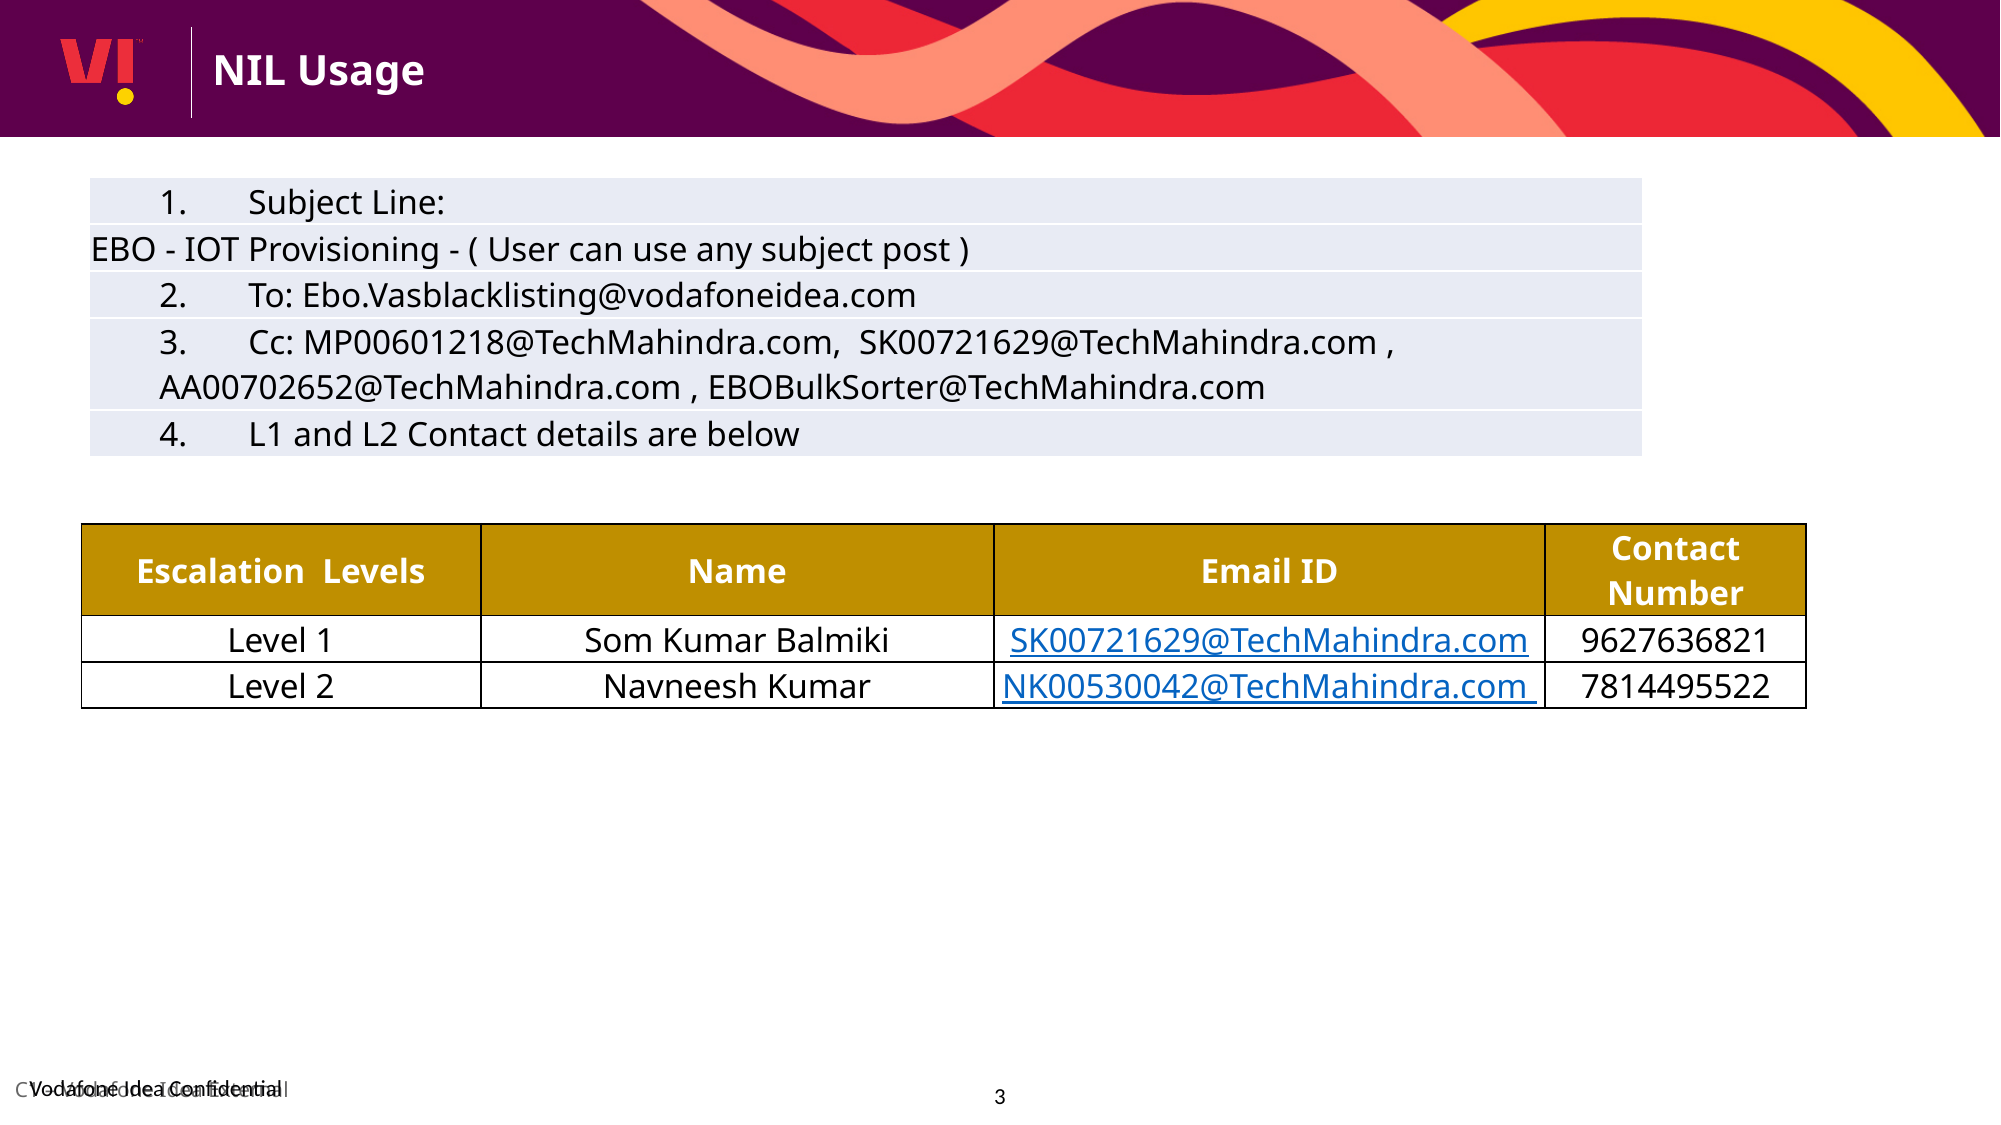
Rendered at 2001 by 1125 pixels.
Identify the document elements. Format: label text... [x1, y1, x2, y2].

table_cell 7814495522 [1546, 663, 1805, 707]
table_cell 4. L1 and L2 Contact details are below [90, 411, 1642, 456]
table_header Name [482, 525, 993, 615]
table_cell Navneesh Kumar [482, 663, 993, 707]
table_cell SK00721629@TechMahindra.com [995, 616, 1544, 661]
table_header Email ID [995, 525, 1544, 615]
table_cell EBO - IOT Provisioning - ( User can use any subject post ) [90, 225, 1642, 270]
slide_number 3 [928, 1065, 1072, 1125]
text_box NIL Usage [197, 36, 714, 92]
table_cell 2. To: Ebo.Vasblacklisting@vodafoneidea.com [90, 272, 1642, 317]
picture [0, 0, 2000, 137]
table_header Escalation Levels [82, 525, 480, 615]
table_cell 9627636821 [1546, 616, 1805, 661]
table_header 1. Subject Line: [90, 178, 1642, 223]
table_cell Som Kumar Balmiki [482, 616, 993, 661]
table_cell Level 1 [82, 616, 480, 661]
table_cell Level 2 [82, 663, 480, 707]
table_header Contact Number [1546, 525, 1805, 615]
table_cell 3. Cc: MP00601218@TechMahindra.com, SK00721629@TechMahindra.com , AA00702652@TechMahindra.com , EBOBulkSorter@TechMahindra.com [90, 319, 1642, 409]
table_cell NK00530042@TechMahindra.com [995, 663, 1544, 707]
